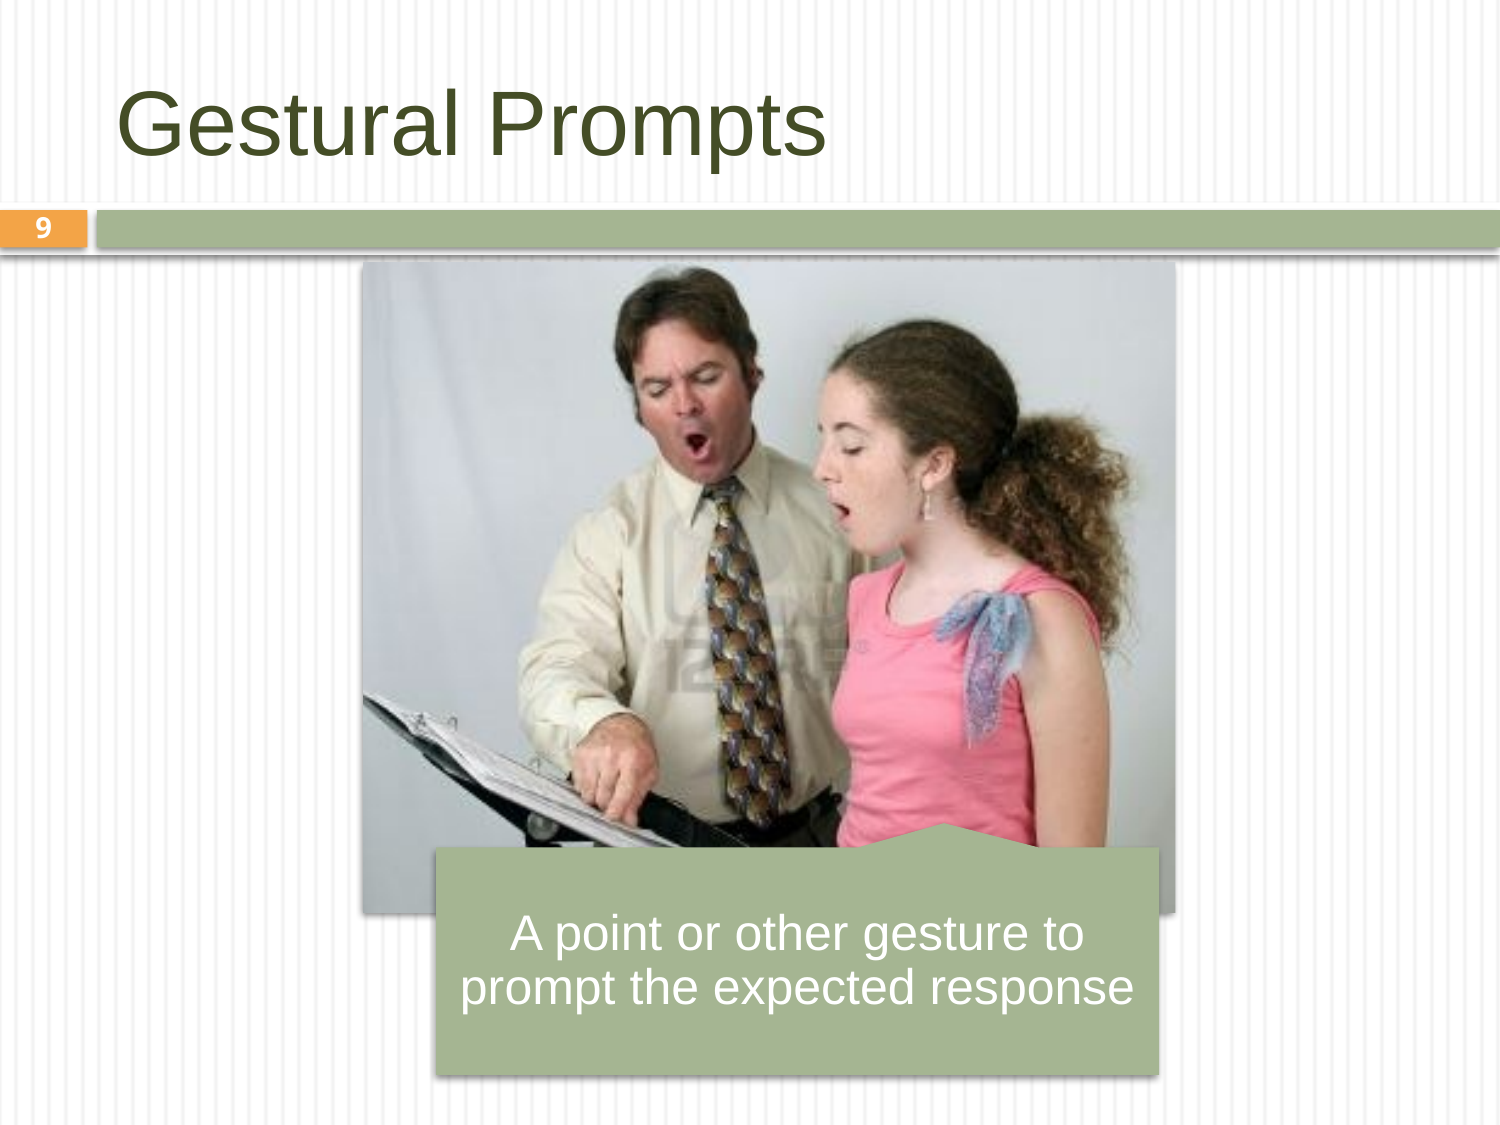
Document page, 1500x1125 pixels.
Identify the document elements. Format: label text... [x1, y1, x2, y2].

title Gestural Prompts [100, 37, 1438, 200]
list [100, 262, 1439, 1076]
slide_number 9 [0, 208, 88, 249]
